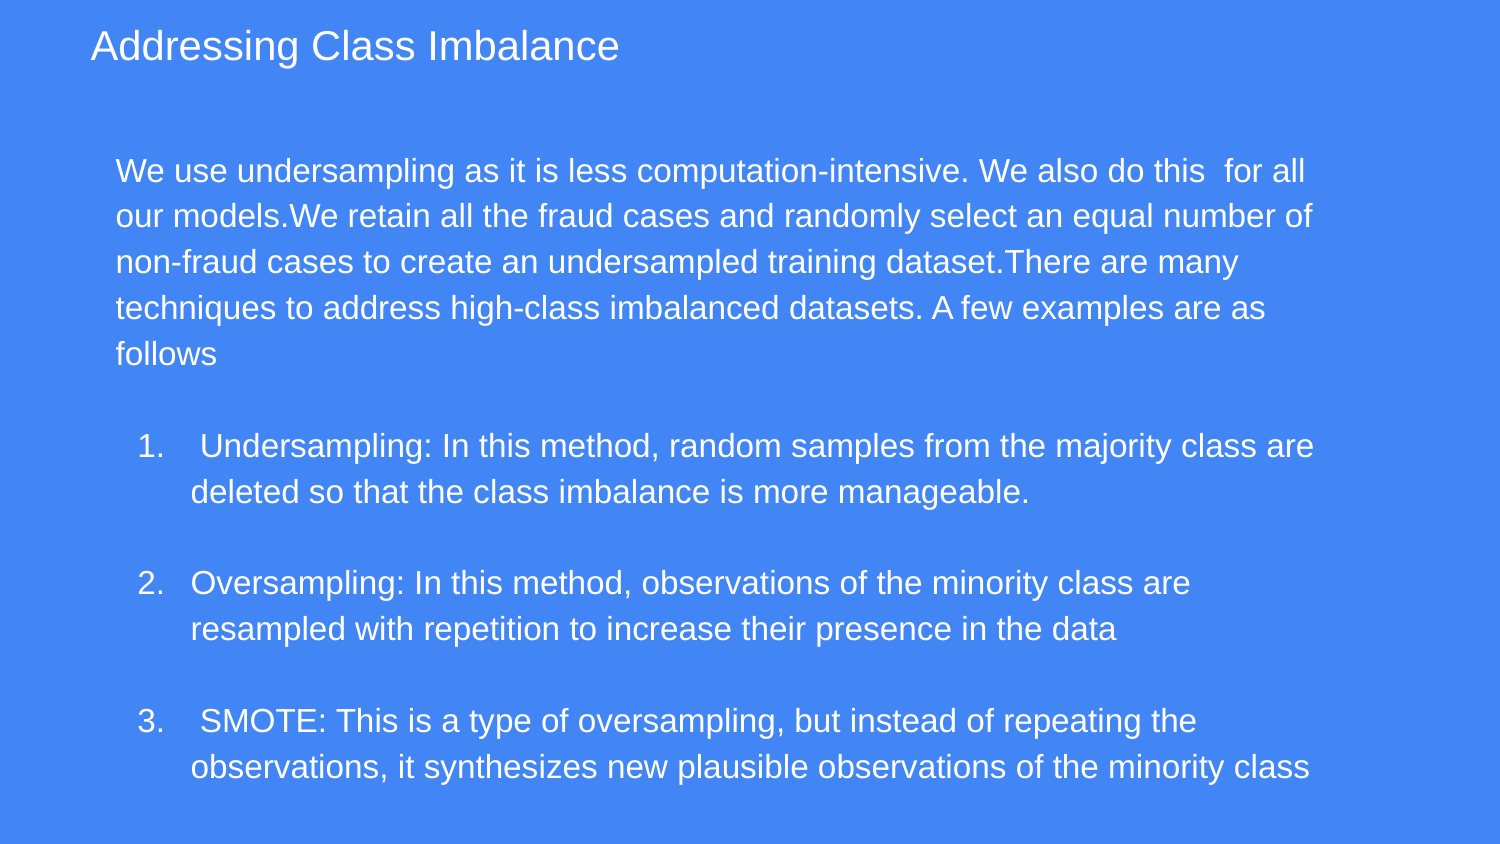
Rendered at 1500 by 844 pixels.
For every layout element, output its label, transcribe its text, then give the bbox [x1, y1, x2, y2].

text_box We use undersampling as it is less computation-intensive. We also do this for all our models.We retain all the fraud cases and randomly select an equal number of non-fraud cases to create an undersampled training dataset.There are many techniques to address high-class imbalanced datasets. A few examples are as follows Undersampling: In this method, random samples from the majority class are deleted so that the class imbalance is more manageable. Oversampling: In this method, observations of the minority class are resampled with repetition to increase their presence in the data SMOTE: This is a type of oversampling, but instead of repeating the observations, it synthesizes new plausible observations of the minority class [100, 127, 1363, 844]
title Addressing Class Imbalance [75, 9, 1425, 84]
